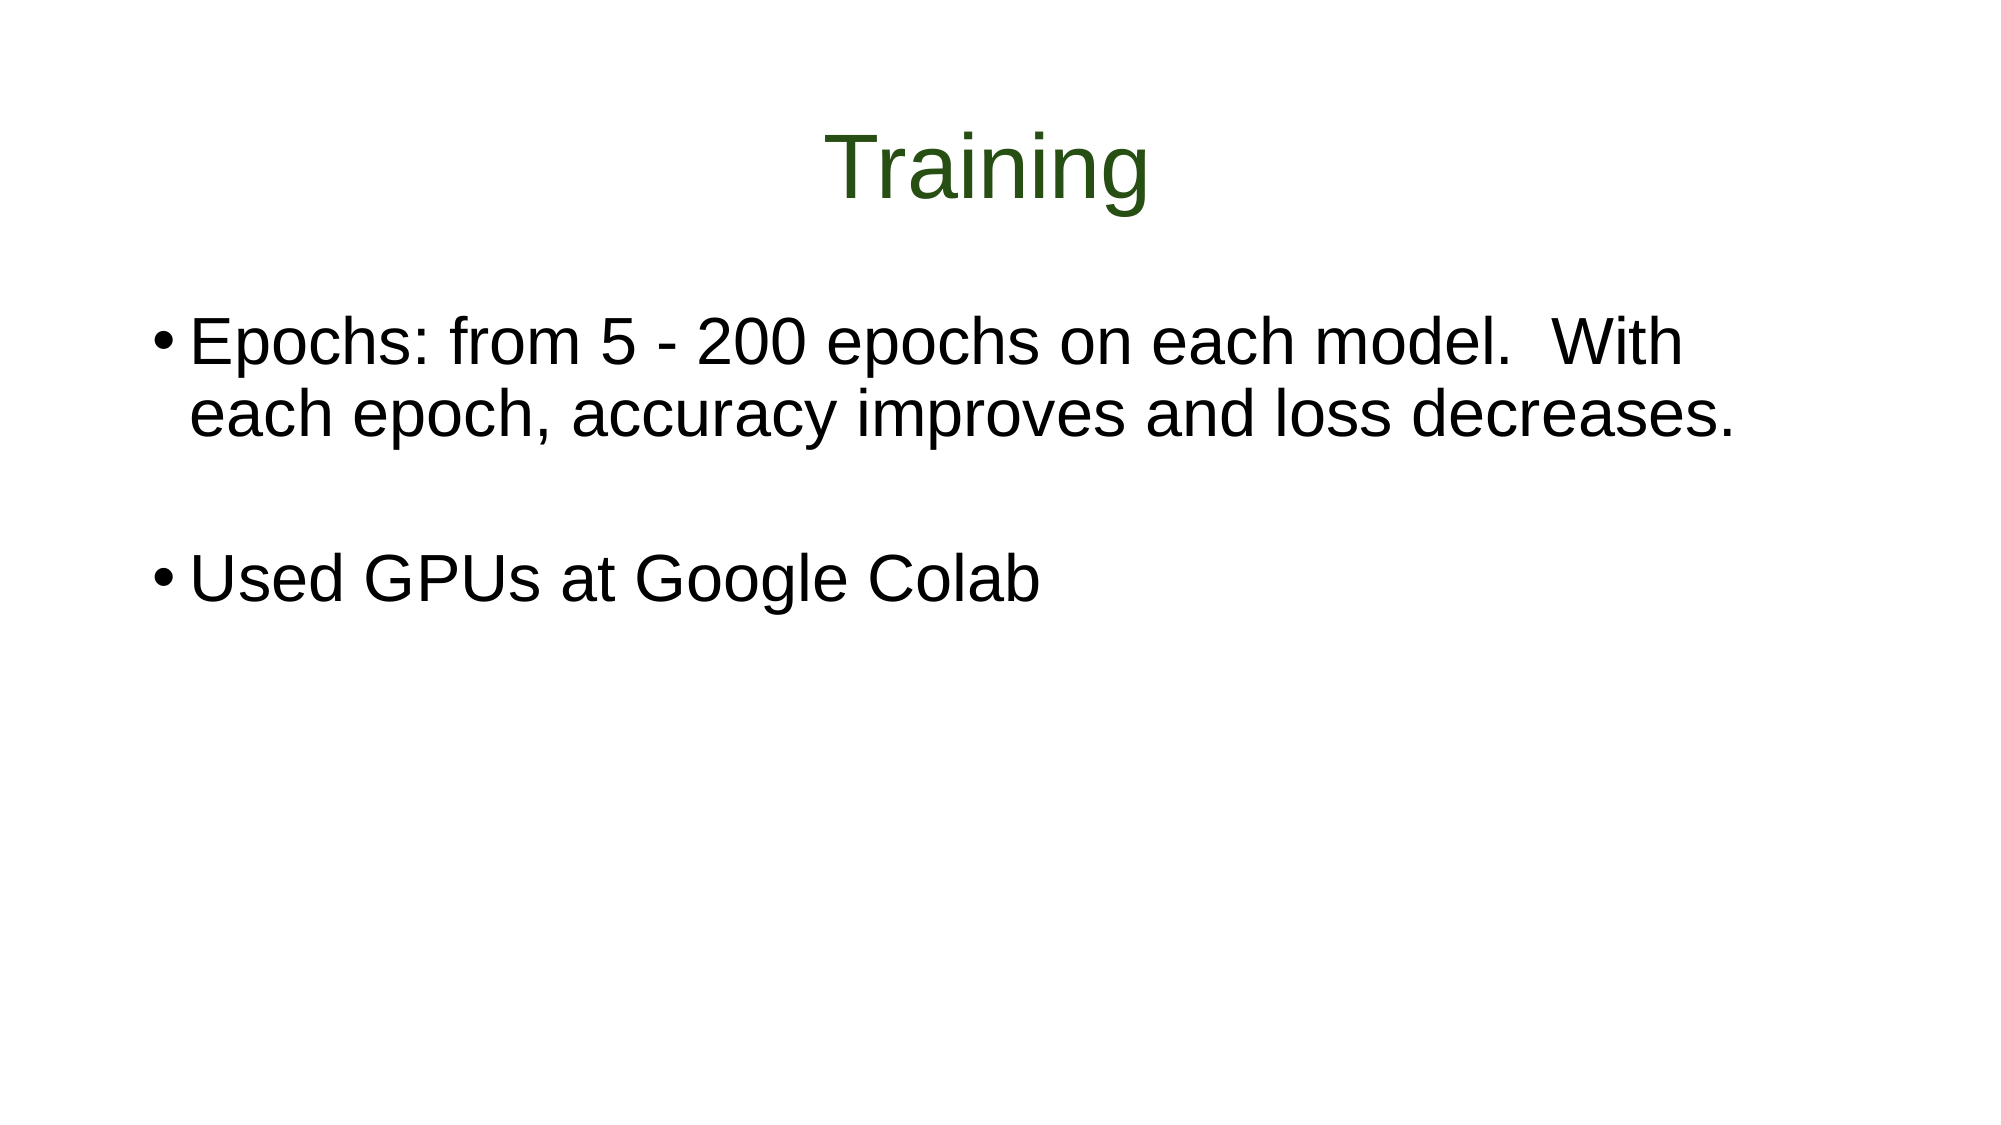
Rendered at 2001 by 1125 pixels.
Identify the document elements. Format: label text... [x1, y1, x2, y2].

list Epochs: from 5 - 200 epochs on each model. With each epoch, accuracy improves and loss decreases. Used GPUs at Google Colab [137, 299, 1863, 1014]
title Training [137, 59, 1863, 278]
